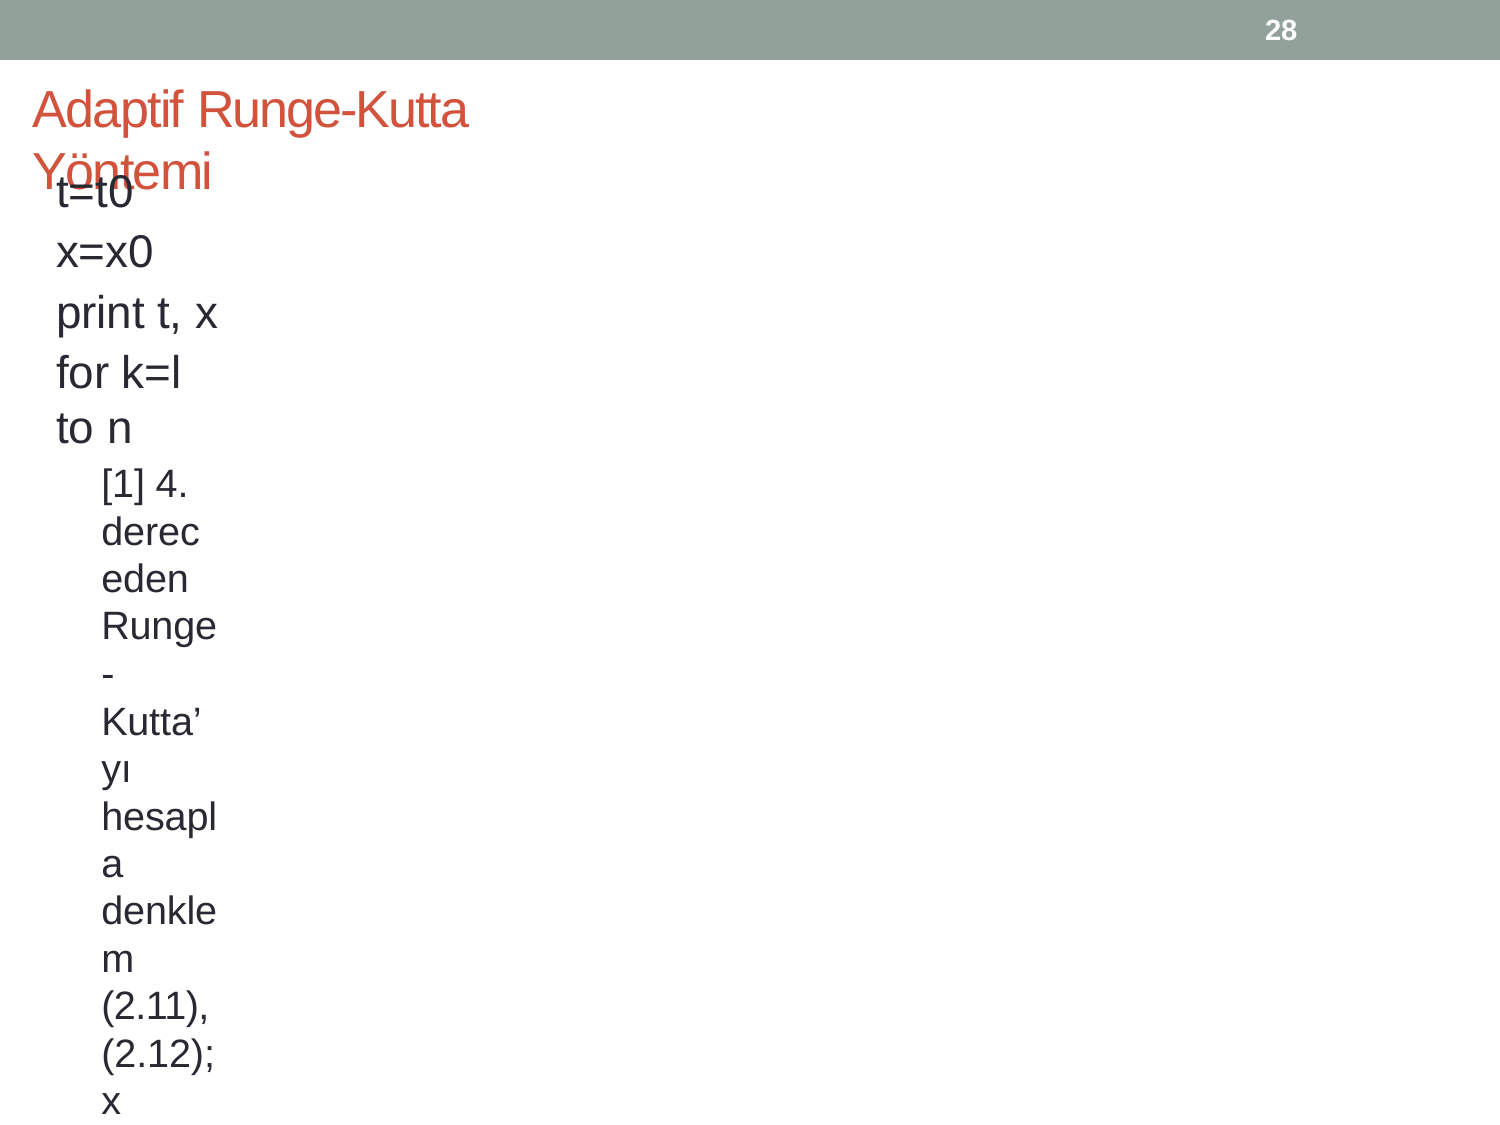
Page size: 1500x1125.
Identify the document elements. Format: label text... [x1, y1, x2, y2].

title Adaptif Runge-Kutta Yöntemi [30, 75, 655, 264]
text_box t=t0 x=x0 print t, x for k=l to n [1] 4. dereceden Runge-Kutta’yı hesapla denklem (2.11), (2.12); x 5. dereceden Runge-Kutta’yı hesapla denklem (2.13), (2.14); y if | x-y | <  then x=y t=t+h h=3h else h=h/10 goto [1] end if print t, x next k [54, 156, 1255, 1125]
text_box 28 [1263, 11, 1300, 47]
